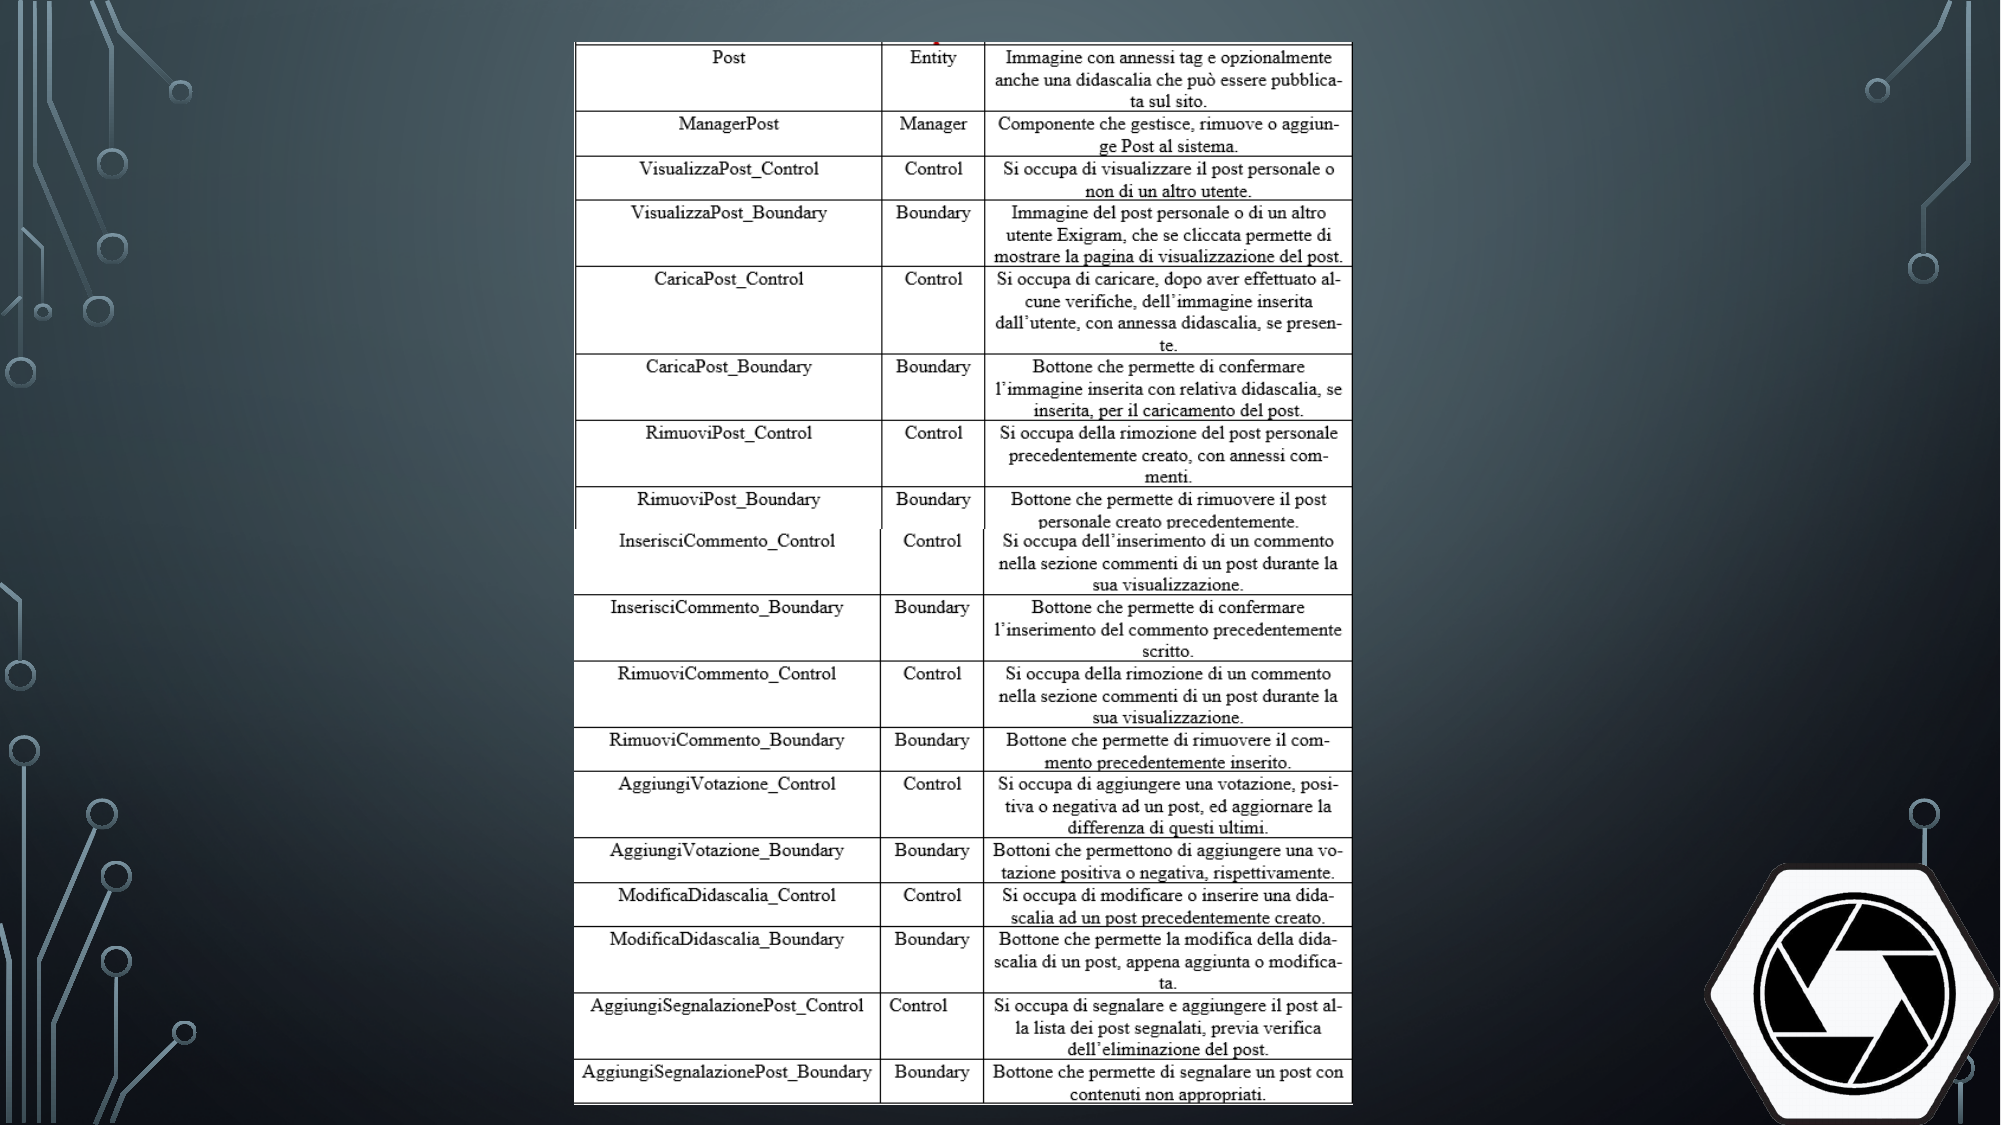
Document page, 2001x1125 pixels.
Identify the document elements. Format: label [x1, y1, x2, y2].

picture [573, 42, 1353, 1105]
picture [1704, 863, 2000, 1125]
